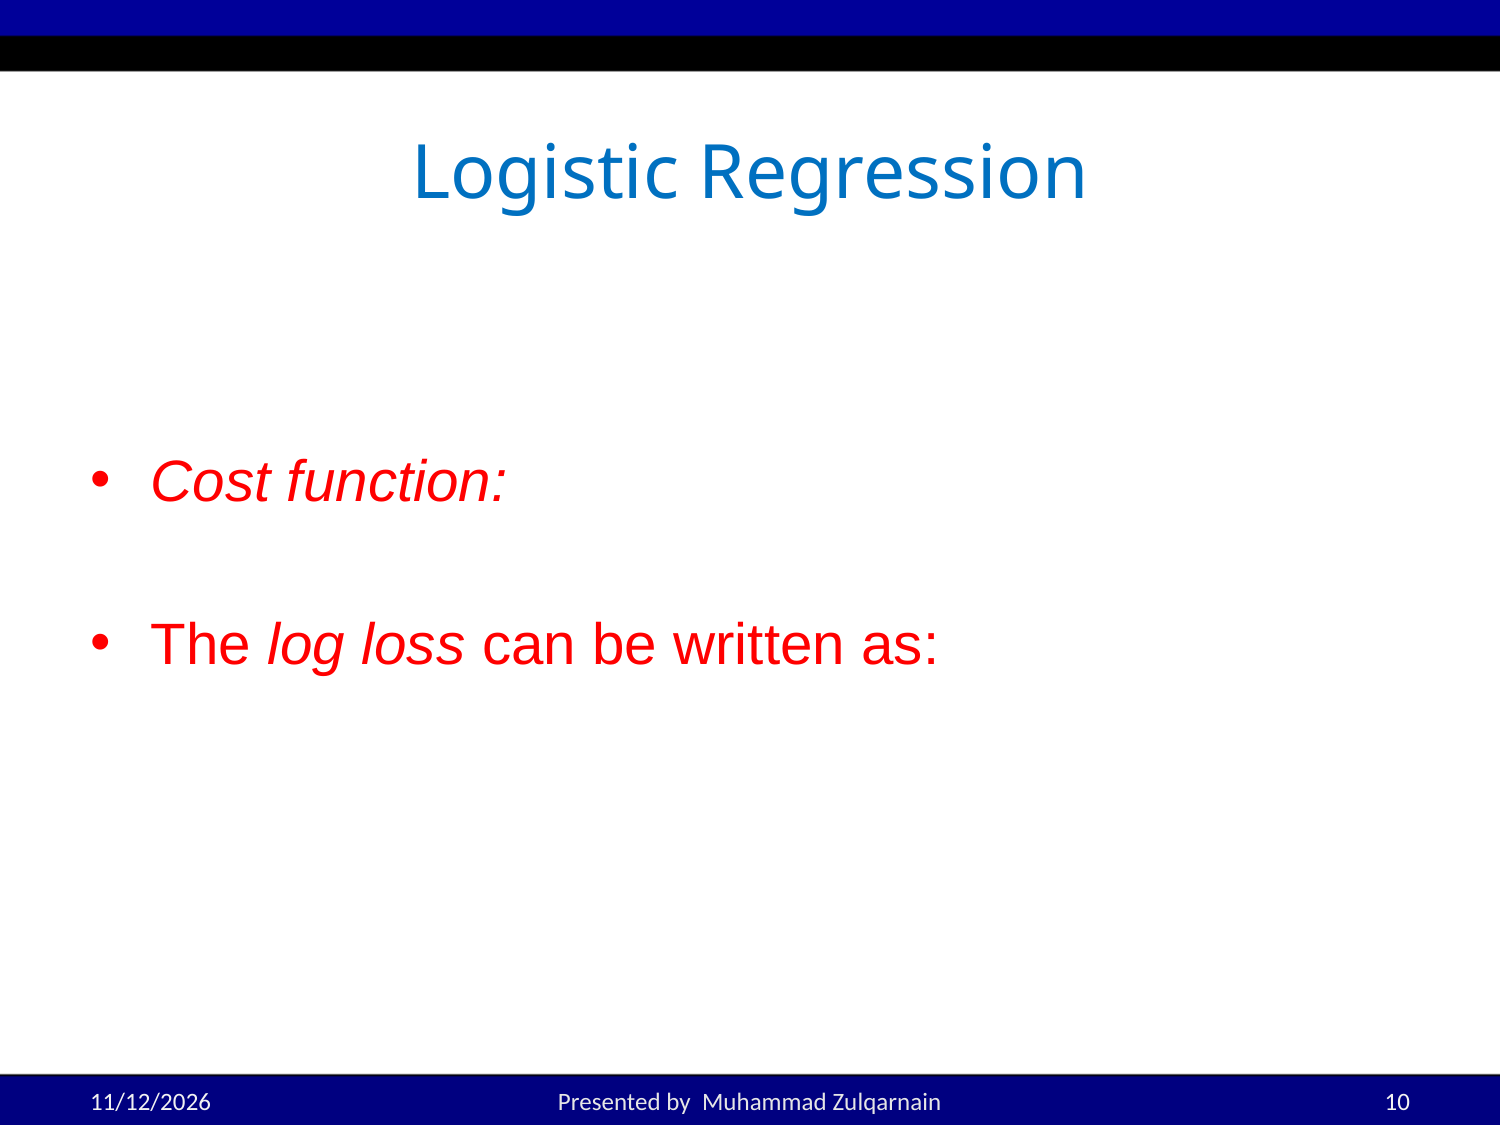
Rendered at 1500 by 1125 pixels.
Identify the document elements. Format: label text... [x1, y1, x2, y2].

footer Presented by Muhammad Zulqarnain [512, 1062, 988, 1125]
picture [0, 0, 1500, 1125]
slide_number 10 [1074, 1062, 1425, 1125]
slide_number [75, 1062, 425, 1125]
title Logistic Regression [75, 99, 1425, 238]
